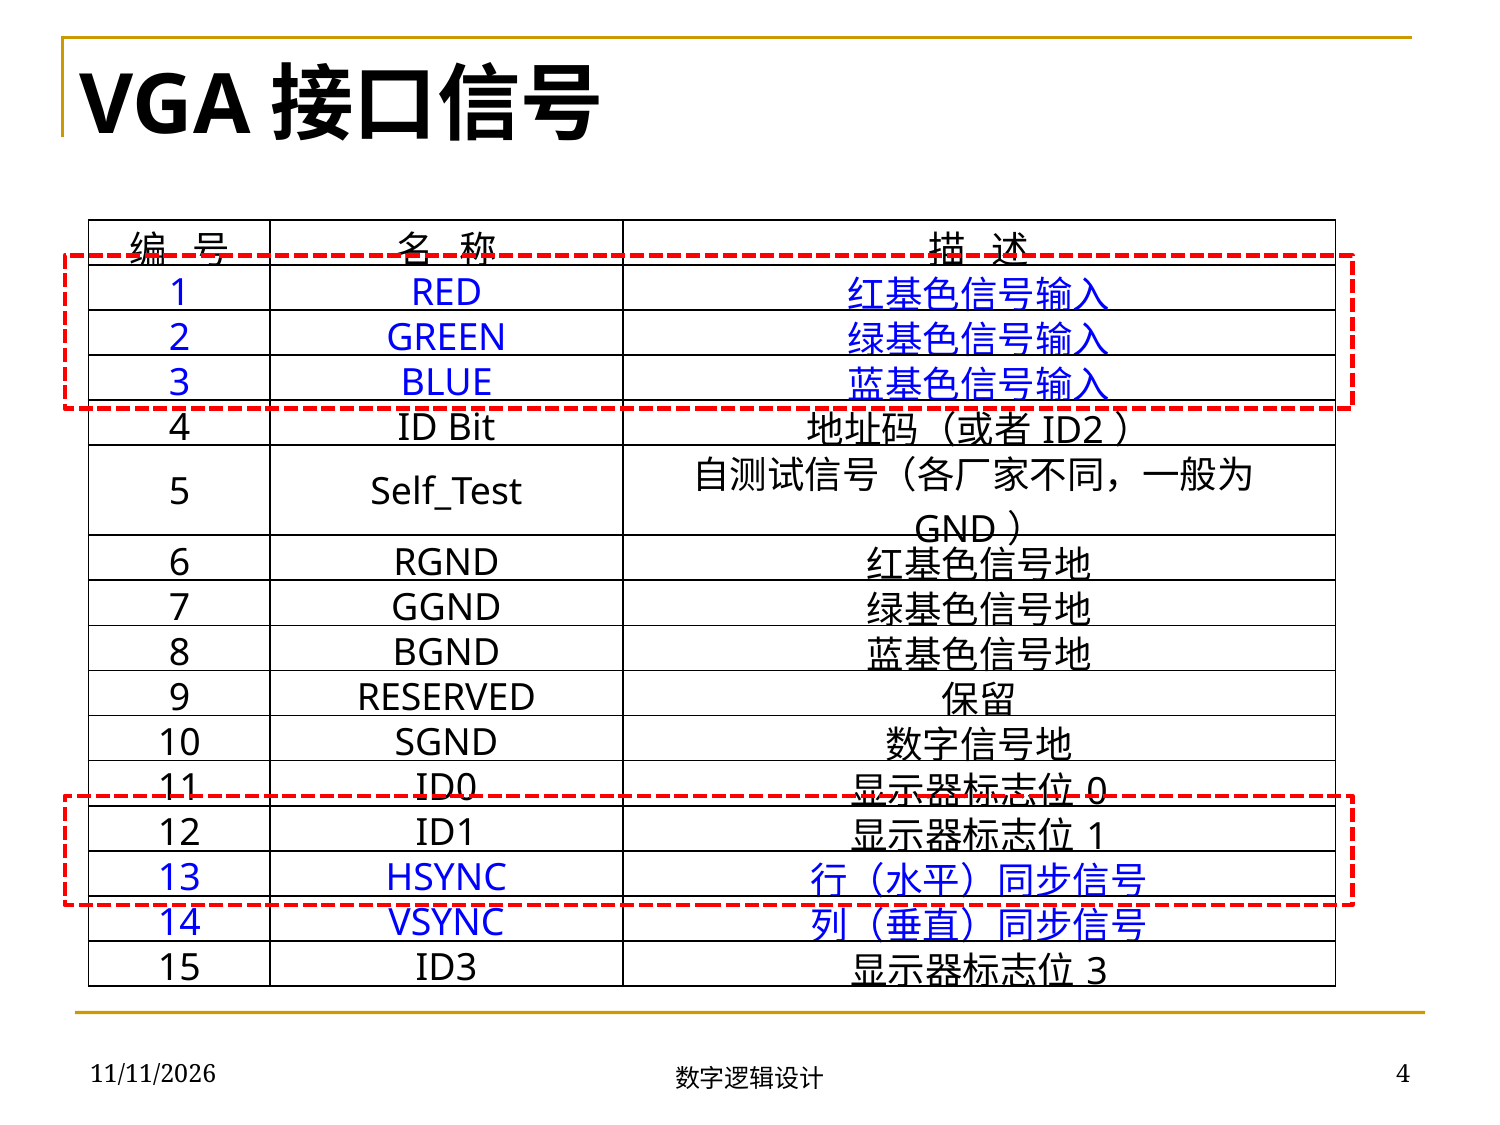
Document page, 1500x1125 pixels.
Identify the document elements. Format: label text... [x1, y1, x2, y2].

slide_number 4 [1074, 1023, 1426, 1100]
table_cell 自测试信号（各厂家不同，一般为GND） [624, 446, 1335, 534]
table_cell GGND [271, 581, 622, 625]
table_cell 11 [89, 761, 269, 795]
footer 数字逻辑设计 [512, 1024, 988, 1101]
table_cell Self_Test [271, 446, 622, 534]
table_cell 地址码（或者ID2） [624, 409, 1335, 444]
table_cell 保留 [624, 671, 1335, 715]
table_cell RESERVED [271, 671, 622, 715]
table_cell 显示器标志位0 [624, 761, 1335, 795]
table_cell ID Bit [271, 409, 622, 444]
text_box [64, 255, 1353, 409]
text_box VGA接口信号 [64, 42, 1223, 158]
table_header 编 号 [89, 221, 269, 255]
table_header 名 称 [271, 221, 622, 255]
table_cell 5 [89, 446, 269, 534]
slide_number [74, 1023, 426, 1100]
table_cell 6 [89, 536, 269, 579]
table_cell 红基色信号地 [624, 536, 1335, 579]
table_cell 绿基色信号地 [624, 581, 1335, 625]
table_header 描 述 [624, 221, 1335, 255]
table_cell BGND [271, 626, 622, 670]
table_cell 蓝基色信号地 [624, 626, 1335, 670]
table_cell 15 [89, 942, 269, 985]
table_cell RGND [271, 536, 622, 579]
table_cell ID3 [271, 942, 622, 985]
table_cell 10 [89, 716, 269, 760]
table_cell ID0 [271, 761, 622, 795]
table_cell 14 [89, 906, 269, 940]
table_cell 8 [89, 626, 269, 670]
text_box [64, 795, 1353, 906]
table_cell 数字信号地 [624, 716, 1335, 760]
table_cell 列（垂直）同步信号 [624, 906, 1335, 940]
table_cell 4 [89, 409, 269, 444]
table_cell VSYNC [271, 906, 622, 940]
table_cell SGND [271, 716, 622, 760]
table_cell 7 [89, 581, 269, 625]
table_cell 显示器标志位3 [624, 942, 1335, 985]
table_cell 9 [89, 671, 269, 715]
